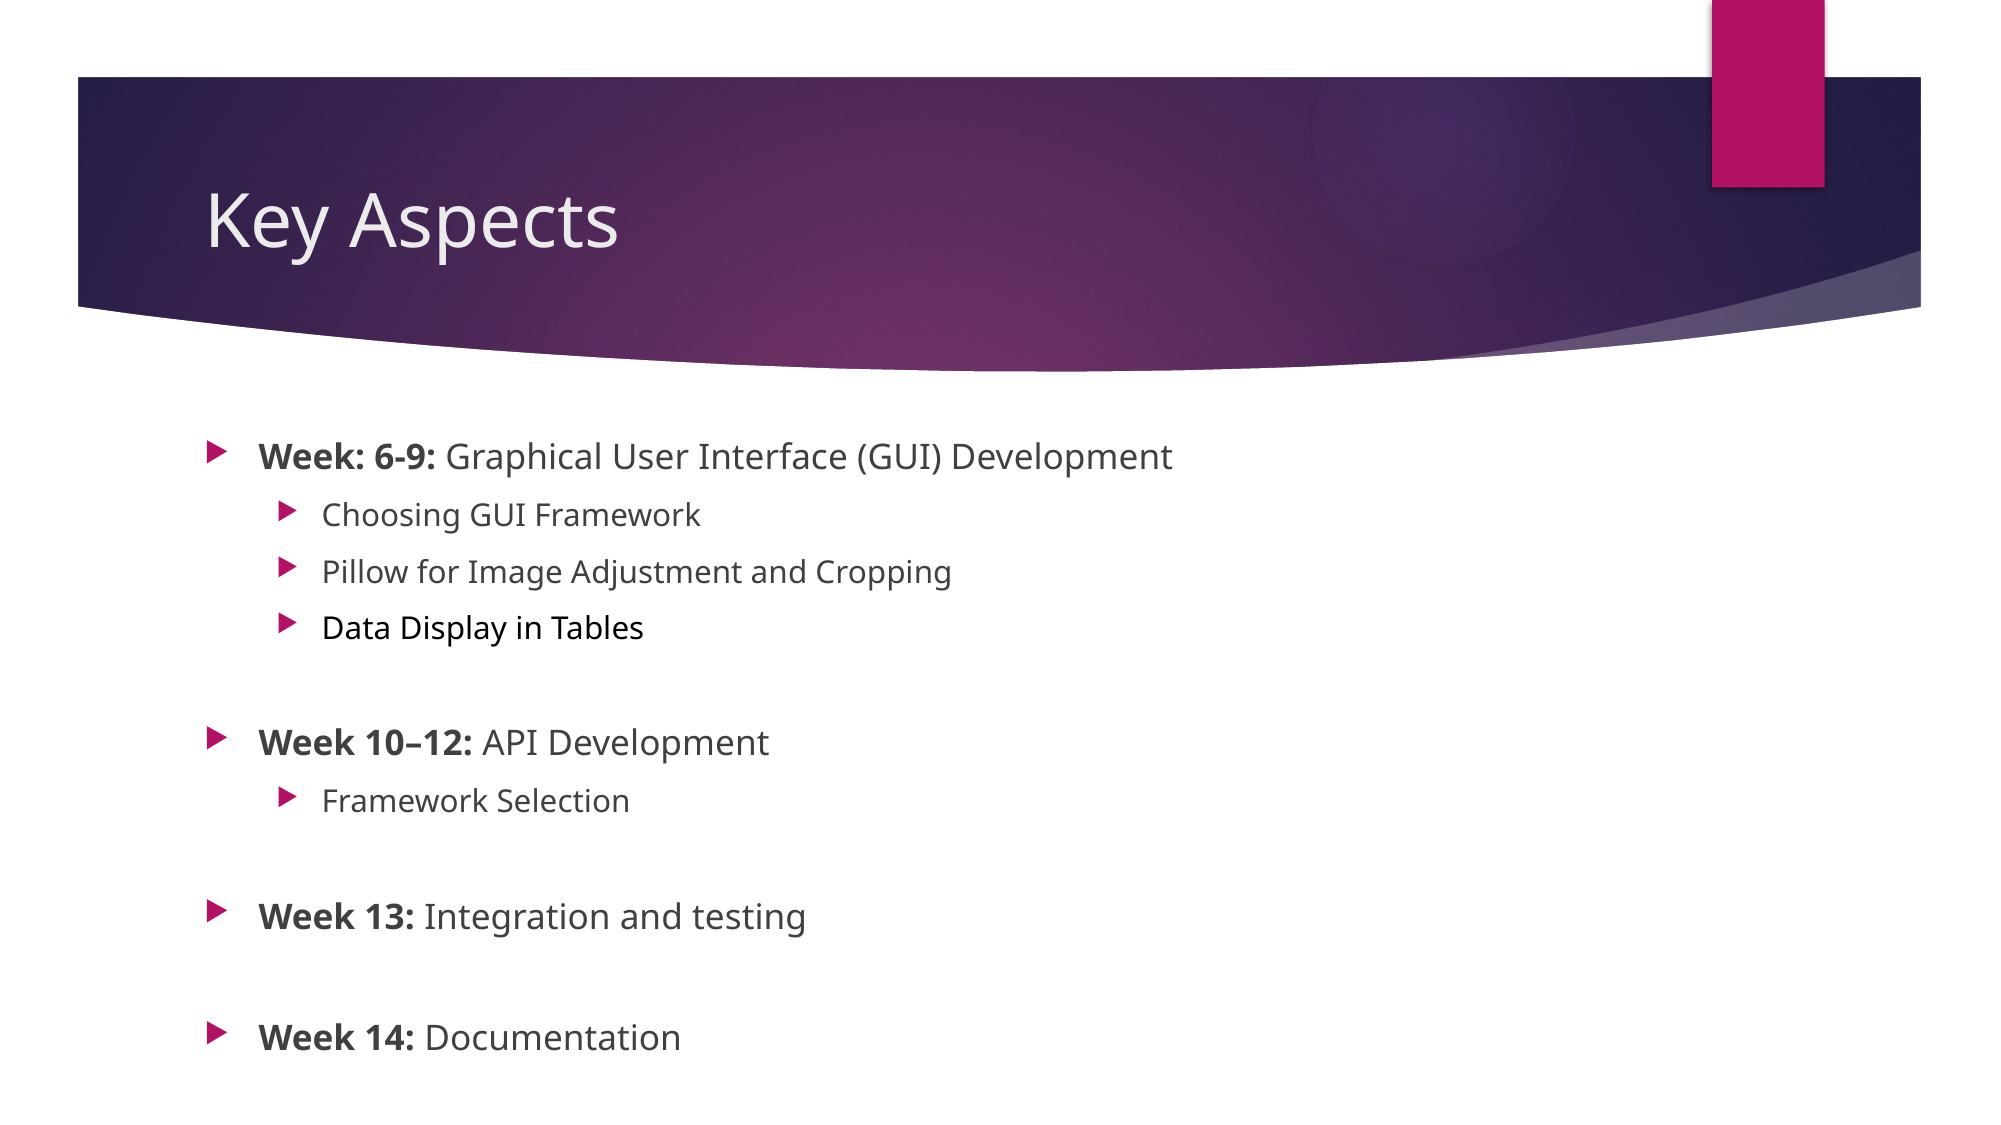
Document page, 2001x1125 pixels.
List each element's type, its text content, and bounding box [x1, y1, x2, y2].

title Key Aspects [189, 159, 1627, 276]
list Week: 6-9: Graphical User Interface (GUI) Development Choosing GUI Framework Pillow for Image Adjustment and Cropping Data Display in Tables Week 10–12: API Development Framework Selection Week 13: Integration and testing Week 14: Documentation [189, 427, 1779, 1068]
